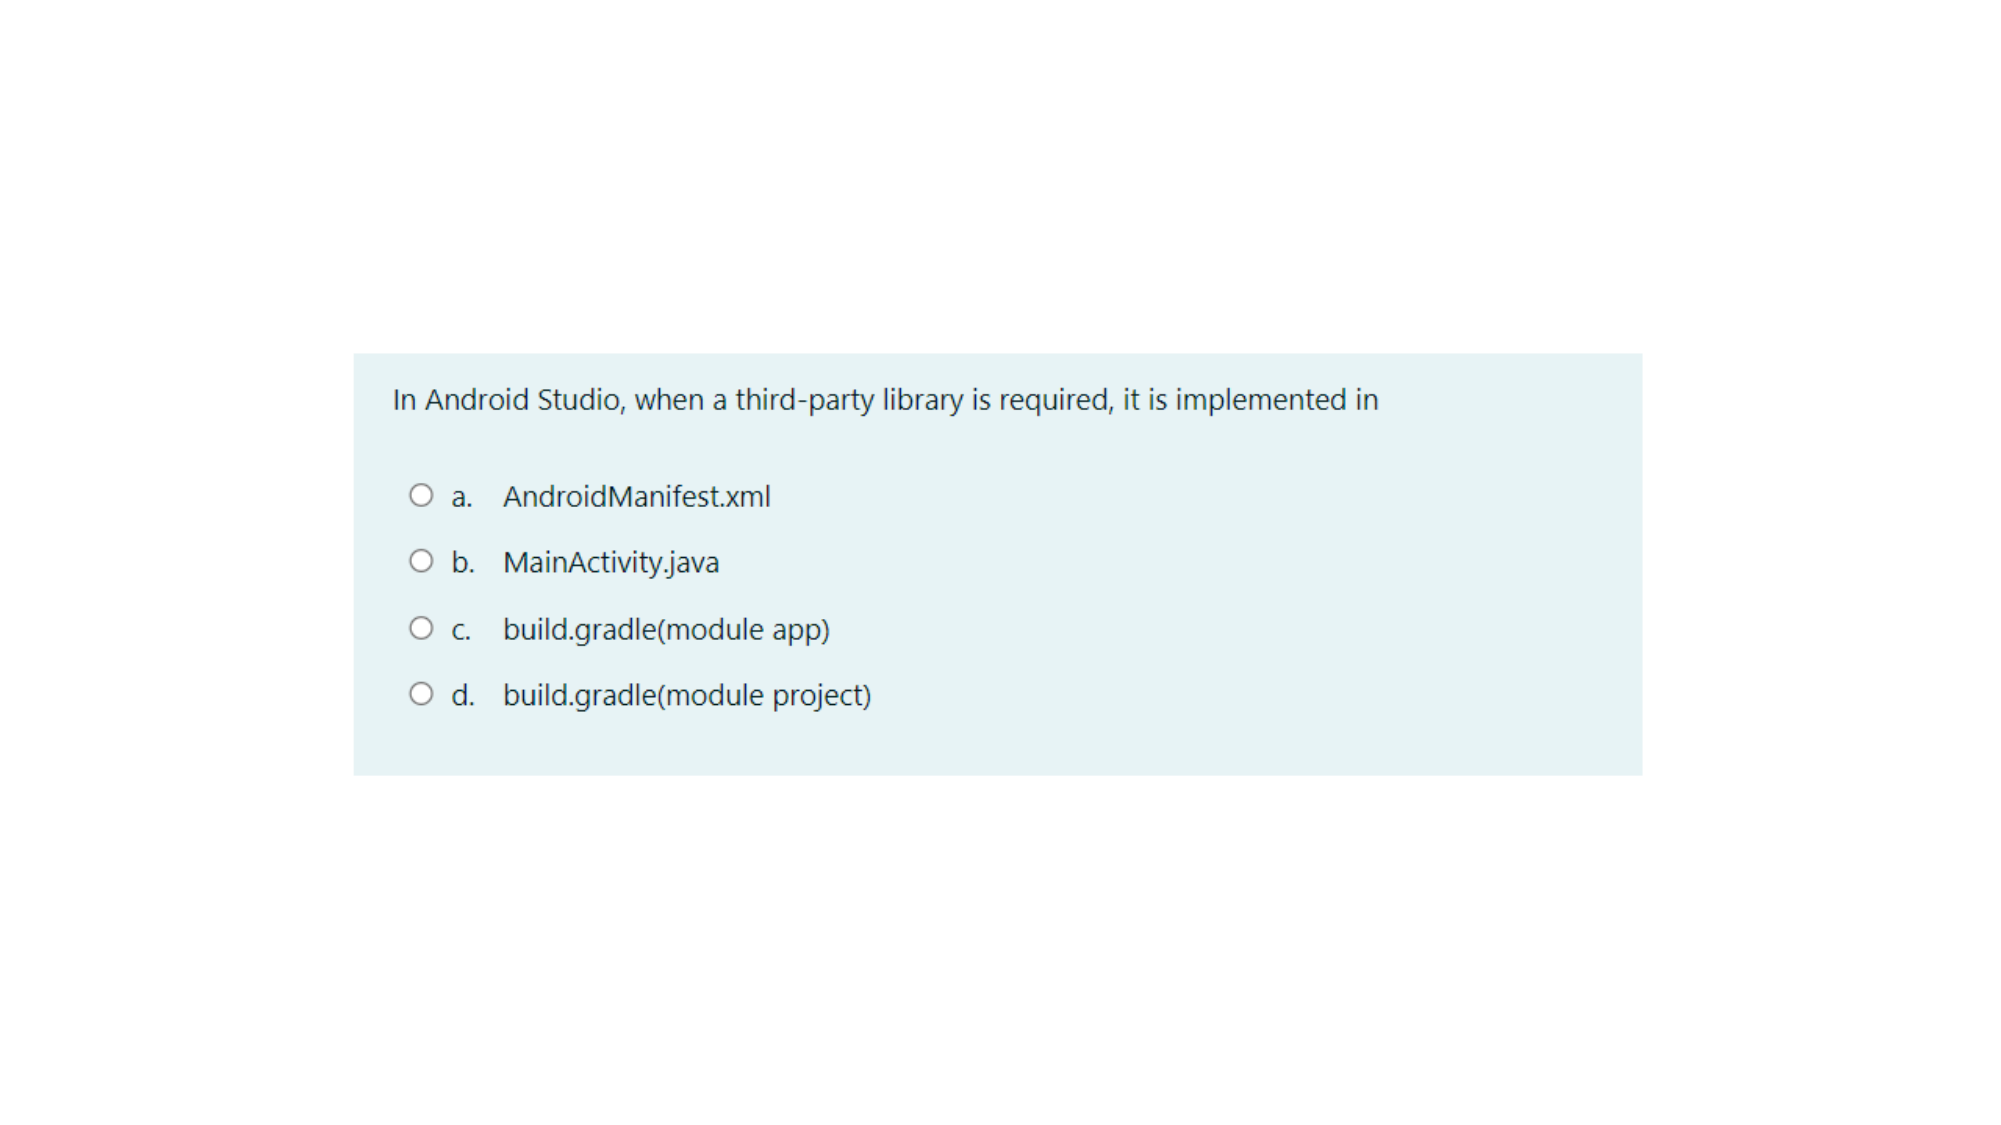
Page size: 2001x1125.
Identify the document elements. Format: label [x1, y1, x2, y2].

picture [340, 335, 1660, 790]
